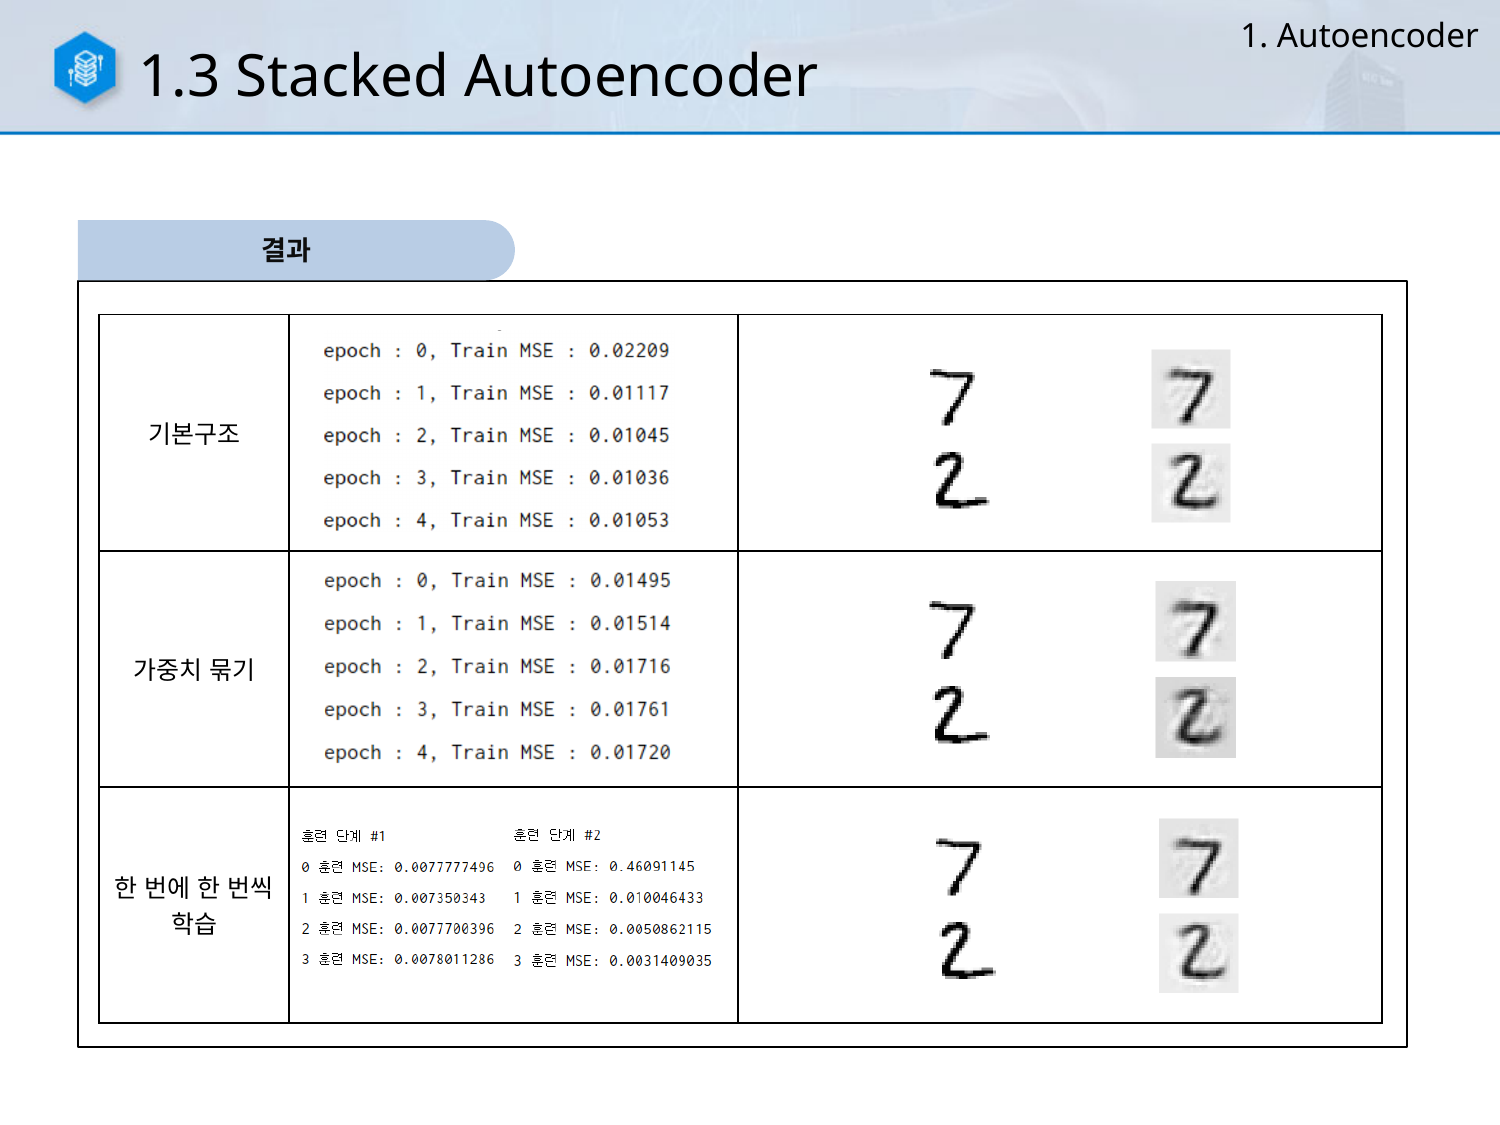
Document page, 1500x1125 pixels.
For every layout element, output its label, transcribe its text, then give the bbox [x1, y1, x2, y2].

text_box 1. Autoencoder [1009, 7, 1495, 55]
text_box [77, 281, 1408, 1047]
picture [0, 0, 1500, 1125]
text_box 1.3 Stacked Autoencoder [123, 31, 1247, 117]
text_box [77, 219, 516, 281]
